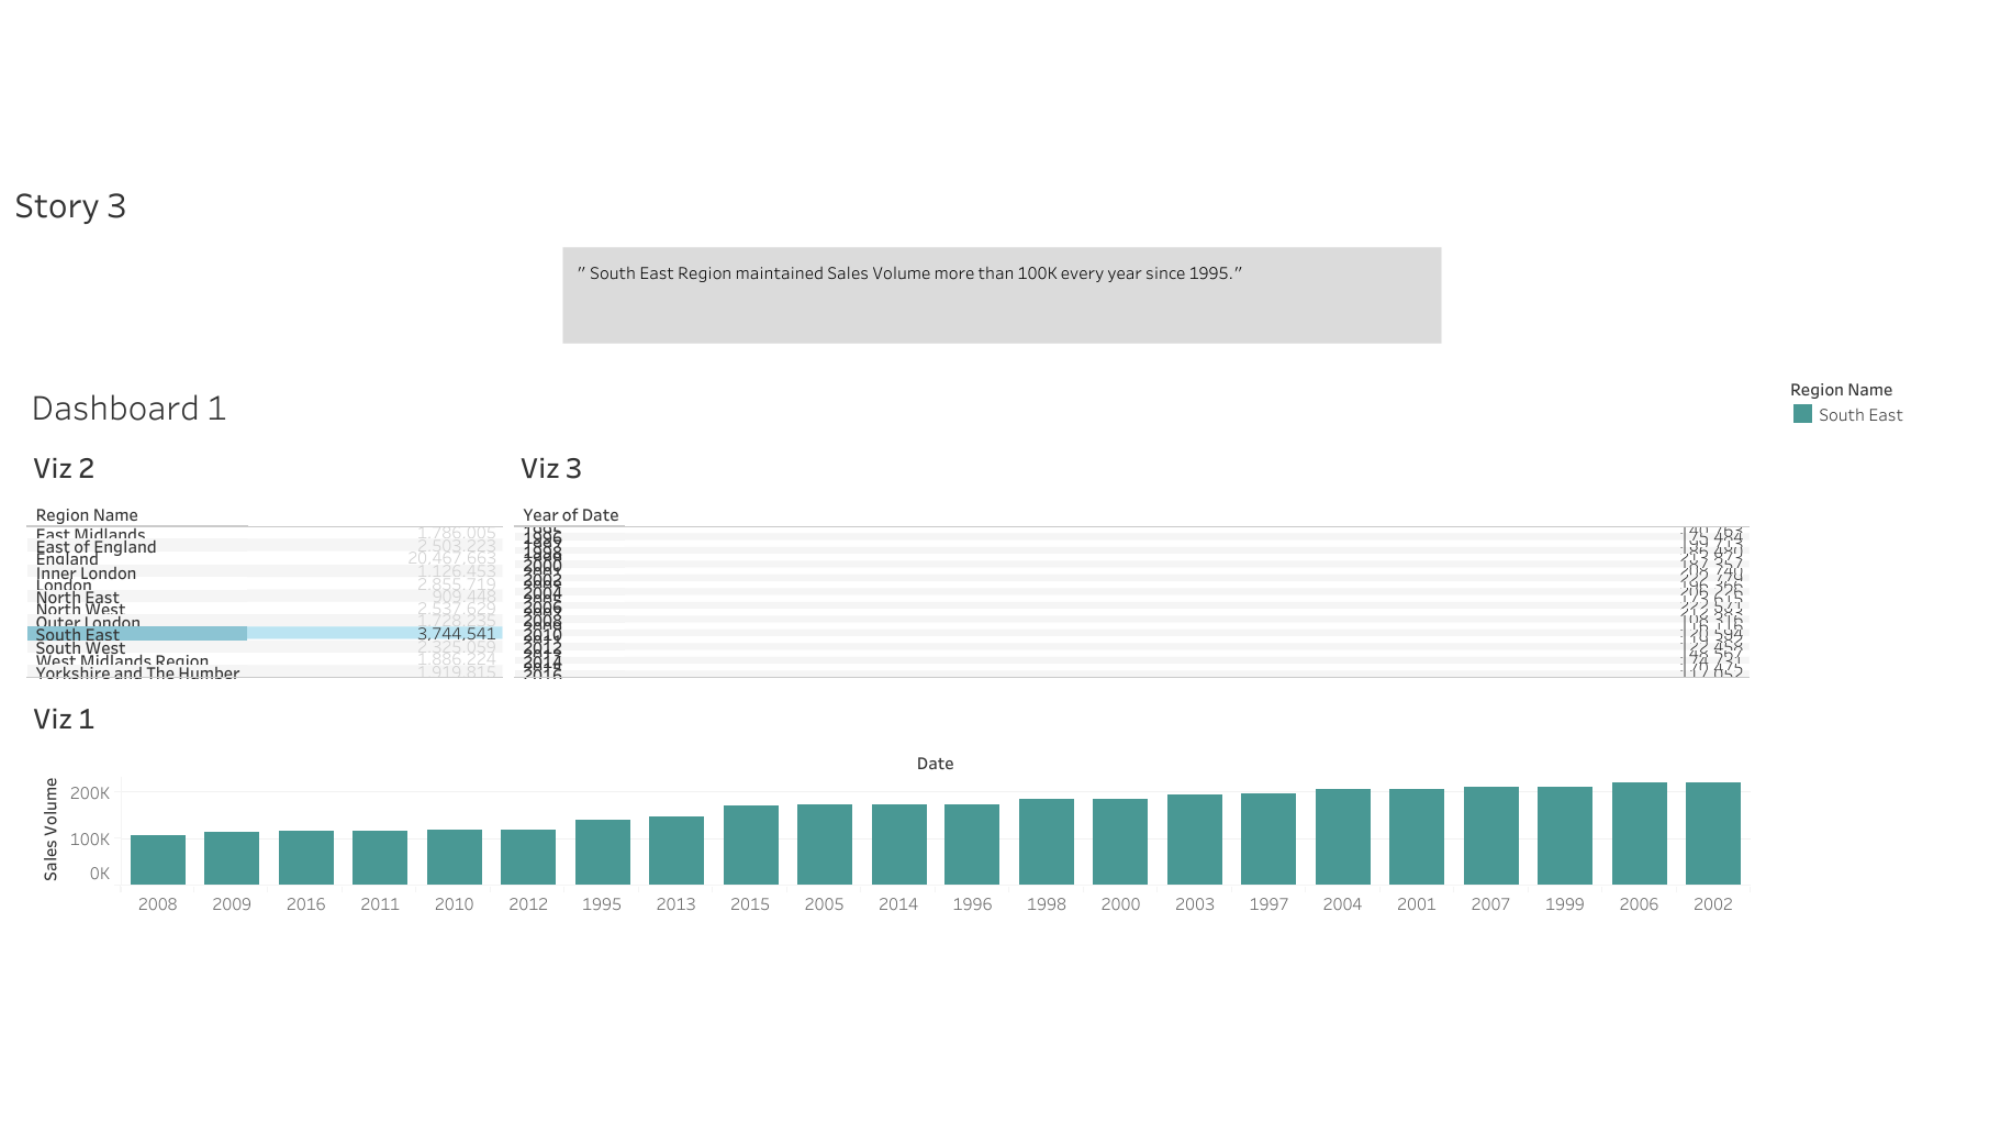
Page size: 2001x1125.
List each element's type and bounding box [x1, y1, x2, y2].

picture [0, 169, 2000, 956]
